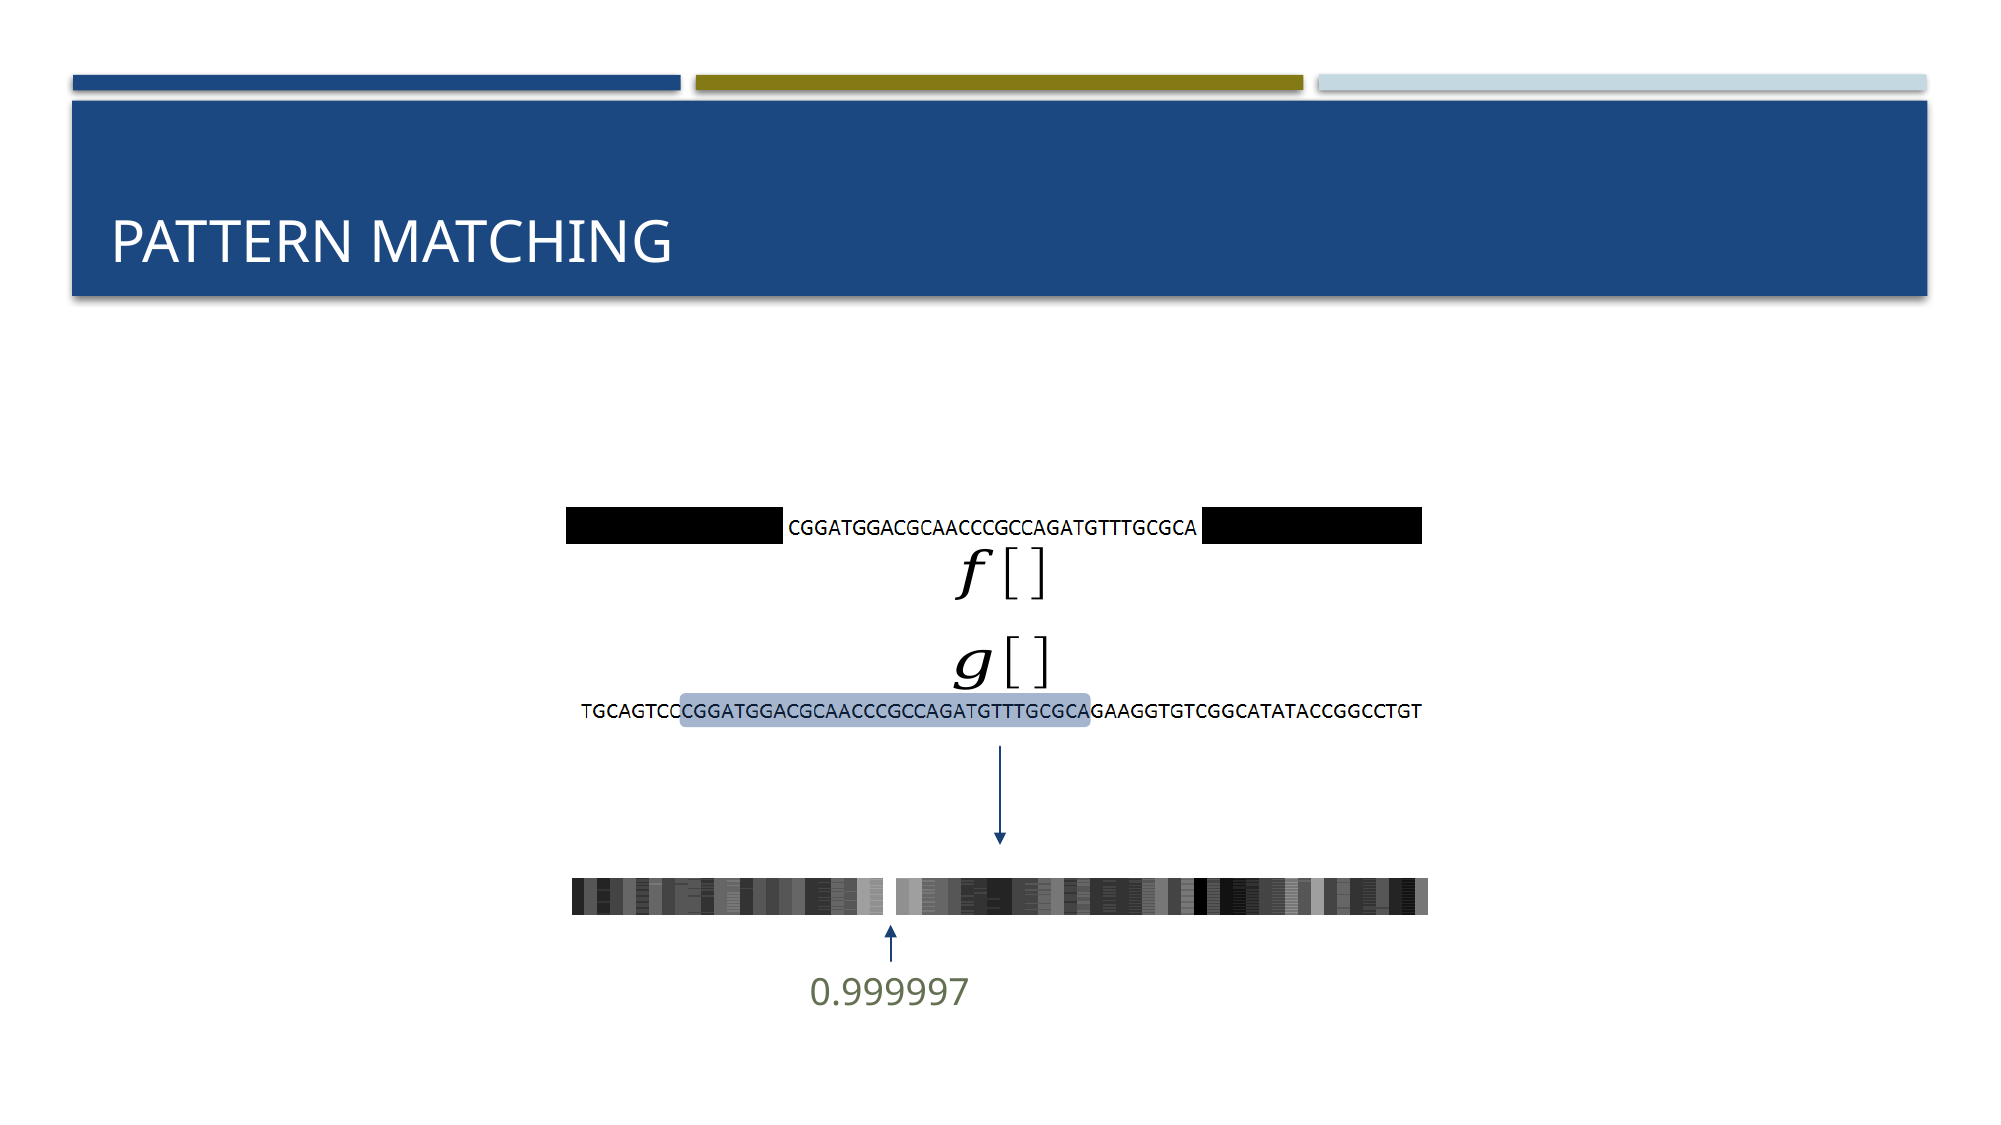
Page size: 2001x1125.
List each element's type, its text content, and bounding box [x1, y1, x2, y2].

picture [565, 507, 1423, 544]
title Pattern Matching [95, 115, 1905, 282]
picture [571, 692, 1429, 730]
text_box 0.999997 [794, 961, 985, 1021]
picture [572, 878, 1429, 916]
